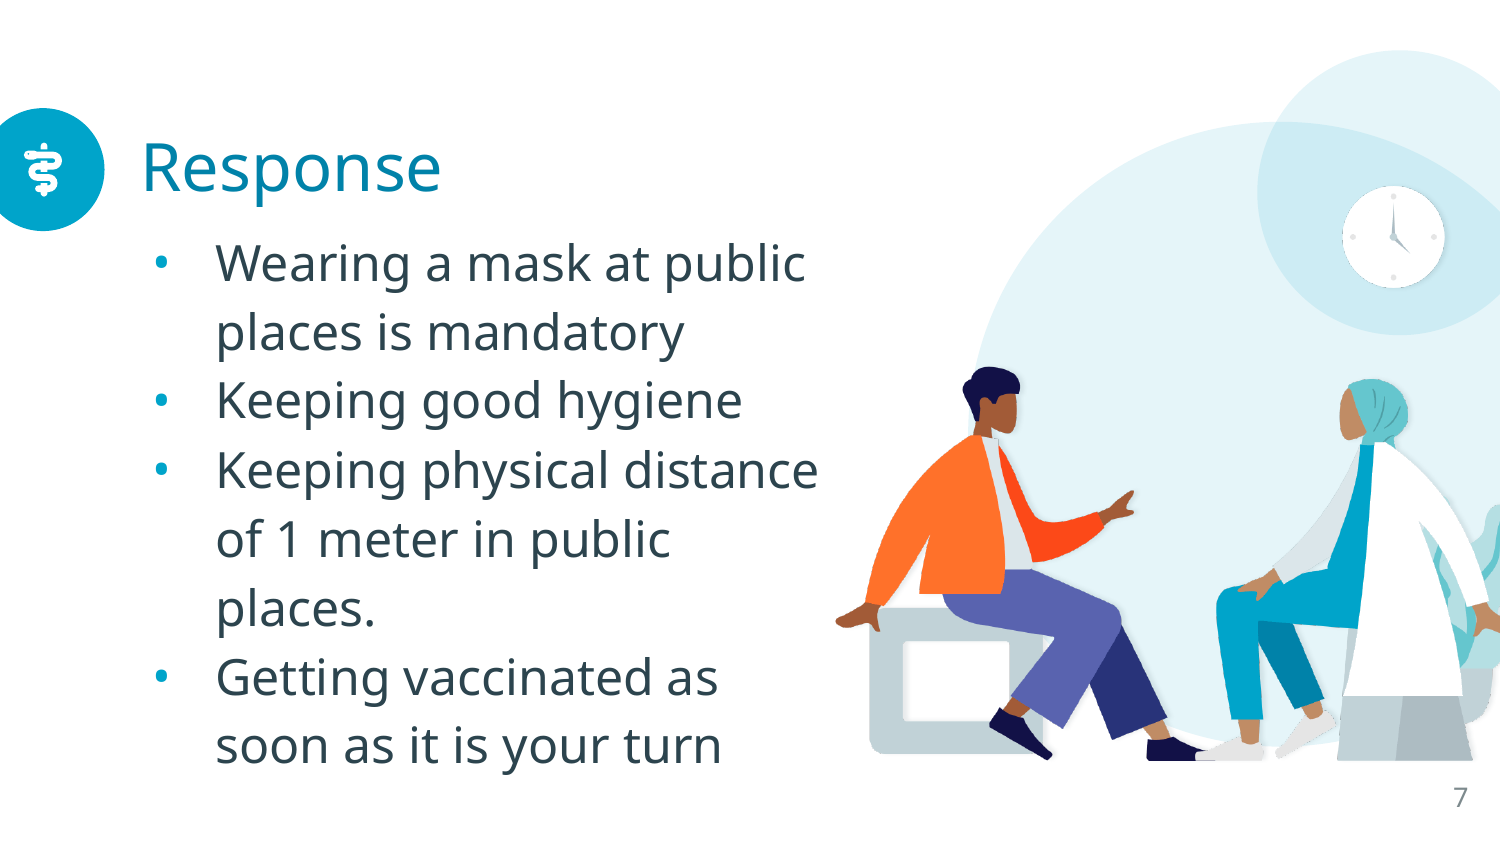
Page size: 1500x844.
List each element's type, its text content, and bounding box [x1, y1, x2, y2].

slide_number 7 [1411, 775, 1469, 822]
list Wearing a mask at public places is mandatory Keeping good hygiene Keeping physical distance of 1 meter in public places. Getting vaccinated as soon as it is your turn [140, 222, 829, 720]
picture [835, 185, 1500, 761]
title Response [140, 108, 1224, 232]
